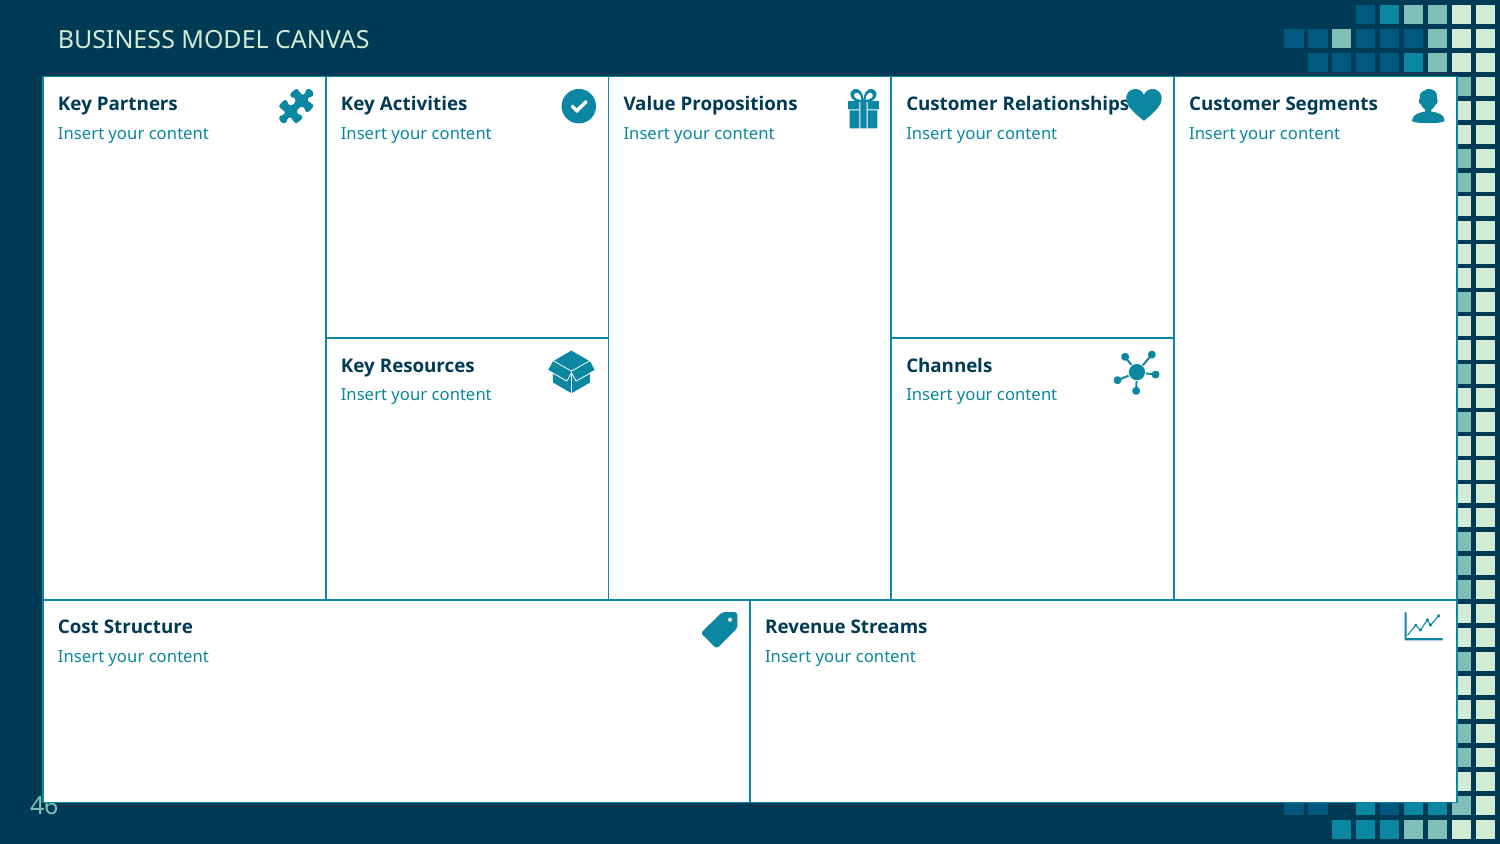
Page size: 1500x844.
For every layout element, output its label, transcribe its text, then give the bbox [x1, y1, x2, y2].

text_box Customer Relationships Insert your content [891, 76, 1174, 338]
text_box [1126, 89, 1162, 121]
text_box Channels Insert your content [891, 338, 1174, 599]
text_box Customer Segments Insert your content [1174, 76, 1457, 599]
text_box [561, 89, 597, 124]
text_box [548, 350, 596, 394]
title BUSINESS MODEL CANVAS [42, 0, 1457, 76]
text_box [1404, 611, 1444, 641]
text_box Revenue Streams Insert your content [749, 599, 1457, 803]
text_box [847, 88, 880, 129]
text_box [279, 89, 314, 124]
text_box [1113, 350, 1160, 395]
text_box Key Resources Insert your content [326, 338, 608, 599]
text_box [1412, 89, 1445, 124]
text_box Key Partners Insert your content [42, 76, 326, 599]
slide_number ‹#› [15, 774, 105, 839]
text_box [702, 612, 738, 648]
text_box Key Activities Insert your content [326, 76, 608, 338]
text_box Cost Structure Insert your content [42, 599, 749, 803]
text_box Value Propositions Insert your content [608, 76, 891, 599]
